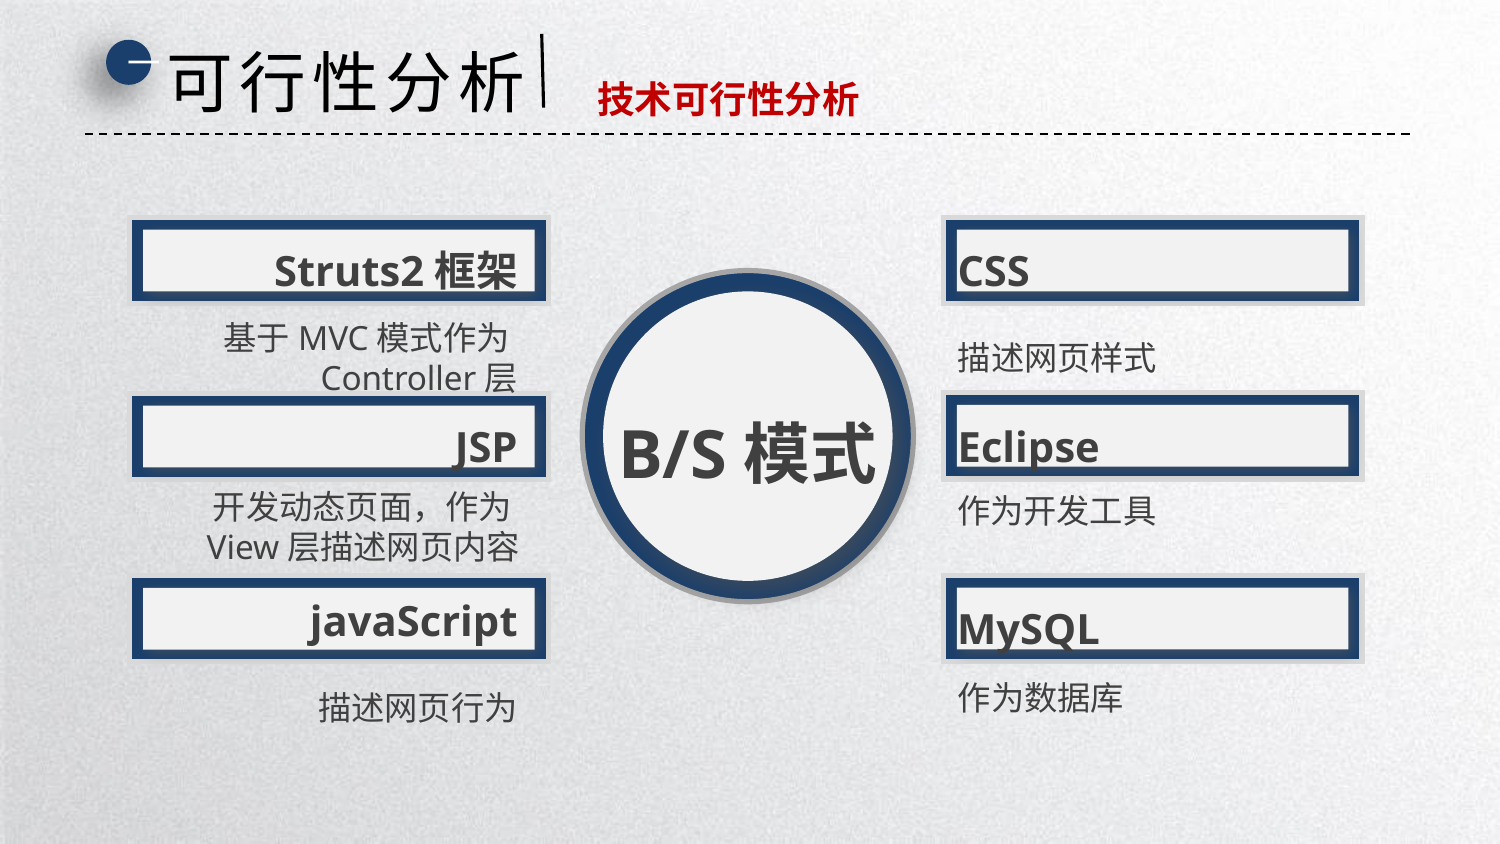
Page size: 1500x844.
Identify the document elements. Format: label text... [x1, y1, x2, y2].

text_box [129, 575, 549, 662]
text_box 作为数据库 [957, 686, 1234, 707]
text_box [129, 217, 549, 304]
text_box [943, 217, 1362, 304]
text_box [582, 270, 914, 602]
text_box 作为开发工具 [957, 500, 1233, 521]
text_box 描述网页行为 [162, 662, 518, 766]
text_box 基于MVC模式作为Controller层 [106, 320, 518, 393]
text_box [943, 575, 1362, 662]
text_box 可行性分析 [152, 33, 541, 129]
text_box 描述网页样式 [957, 346, 1234, 367]
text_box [943, 392, 1362, 479]
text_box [129, 393, 549, 480]
text_box 一 [105, 38, 152, 86]
text_box 开发动态页面，作为View层描述网页内容 [151, 480, 535, 574]
text_box 技术可行性分析 [582, 69, 875, 129]
picture [0, 0, 1500, 844]
